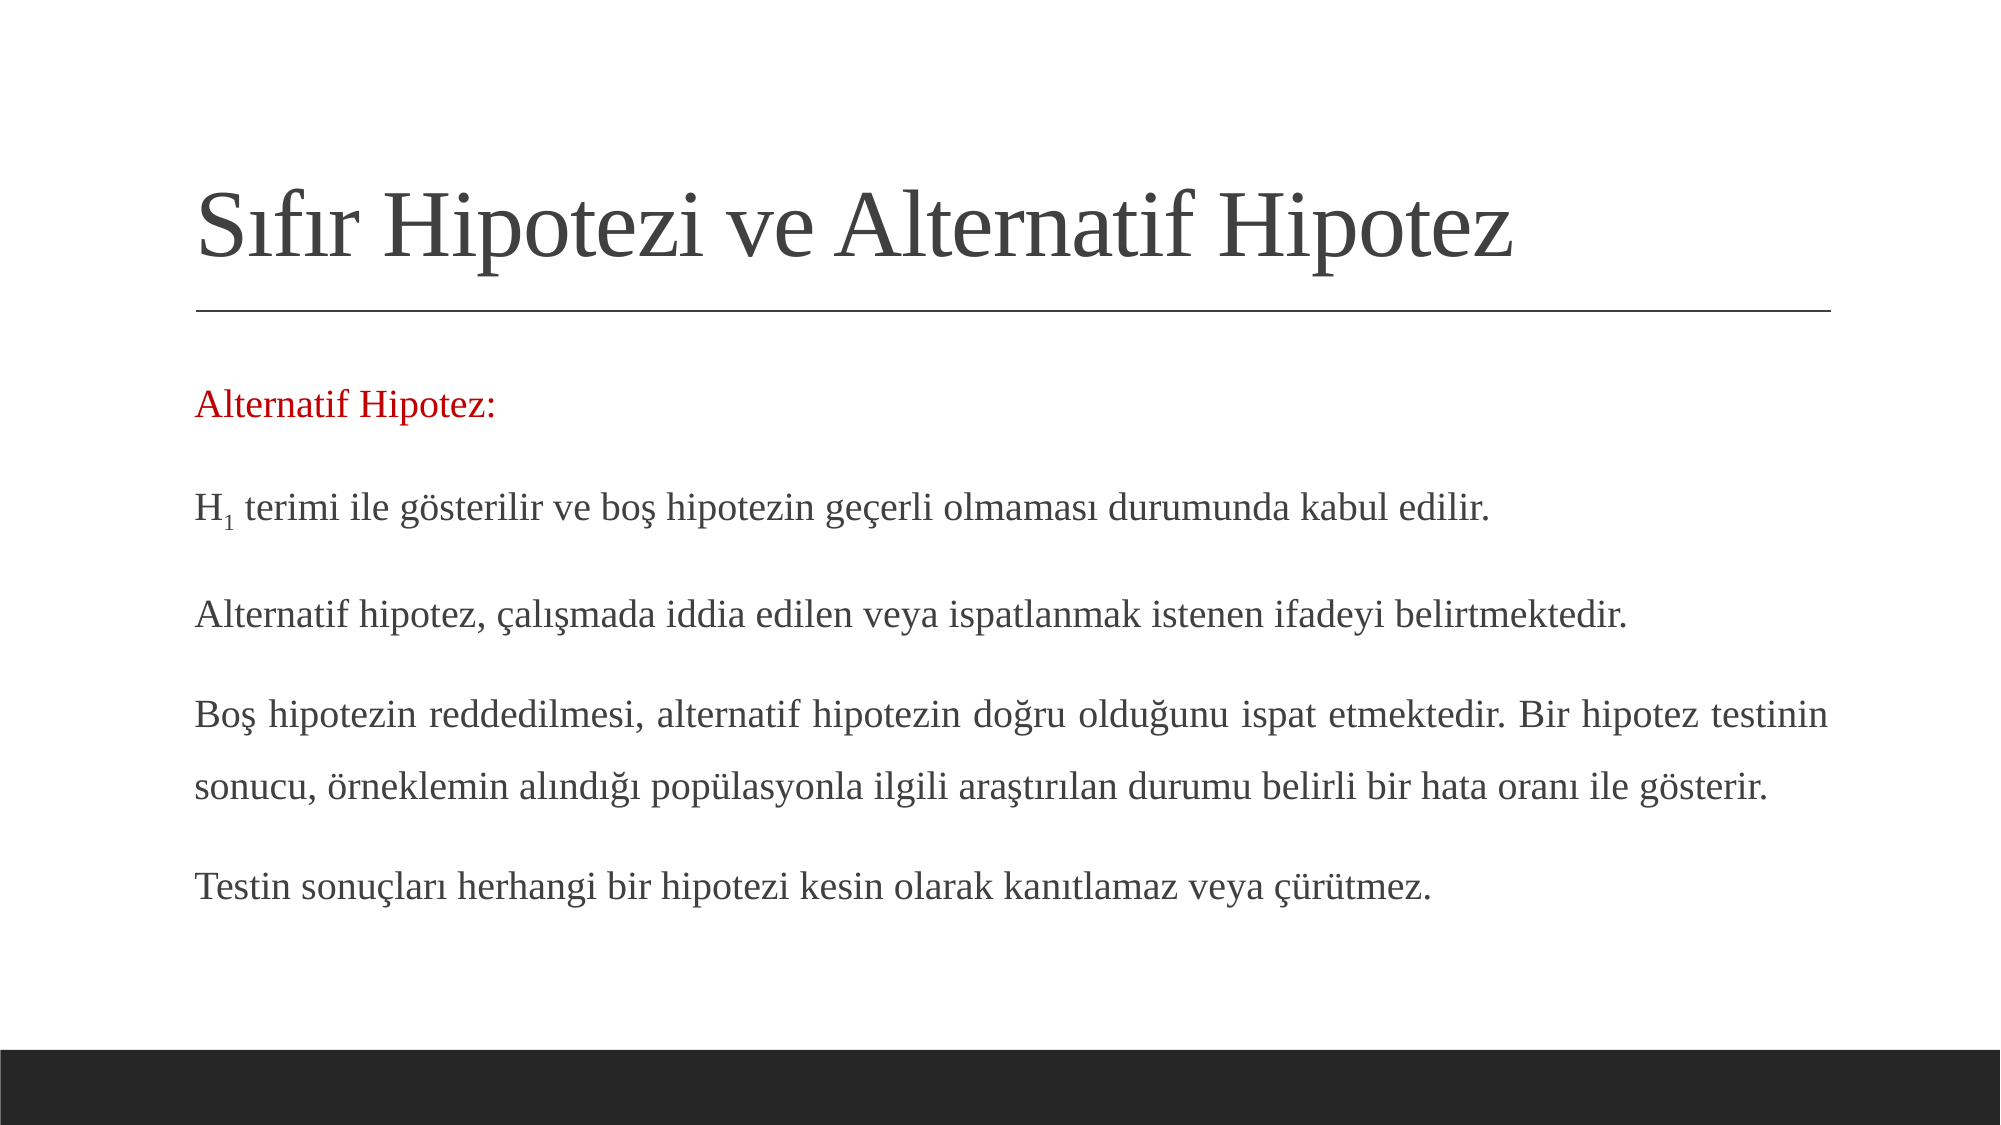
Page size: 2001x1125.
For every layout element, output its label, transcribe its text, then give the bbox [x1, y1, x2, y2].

title Sıfır Hipotezi ve Alternatif Hipotez [180, 47, 1830, 285]
list Alternatif Hipotez: H1 terimi ile gösterilir ve boş hipotezin geçerli olmaması durumunda kabul edilir. Alternatif hipotez, çalışmada iddia edilen veya ispatlanmak istenen ifadeyi belirtmektedir. Boş hipotezin reddedilmesi, alternatif hipotezin doğru olduğunu ispat etmektedir. Bir hipotez testinin sonucu, örneklemin alındığı popülasyonla ilgili araştırılan durumu belirli bir hata oranı ile gösterir. Testin sonuçları herhangi bir hipotezi kesin olarak kanıtlamaz veya çürütmez. [180, 345, 1830, 963]
